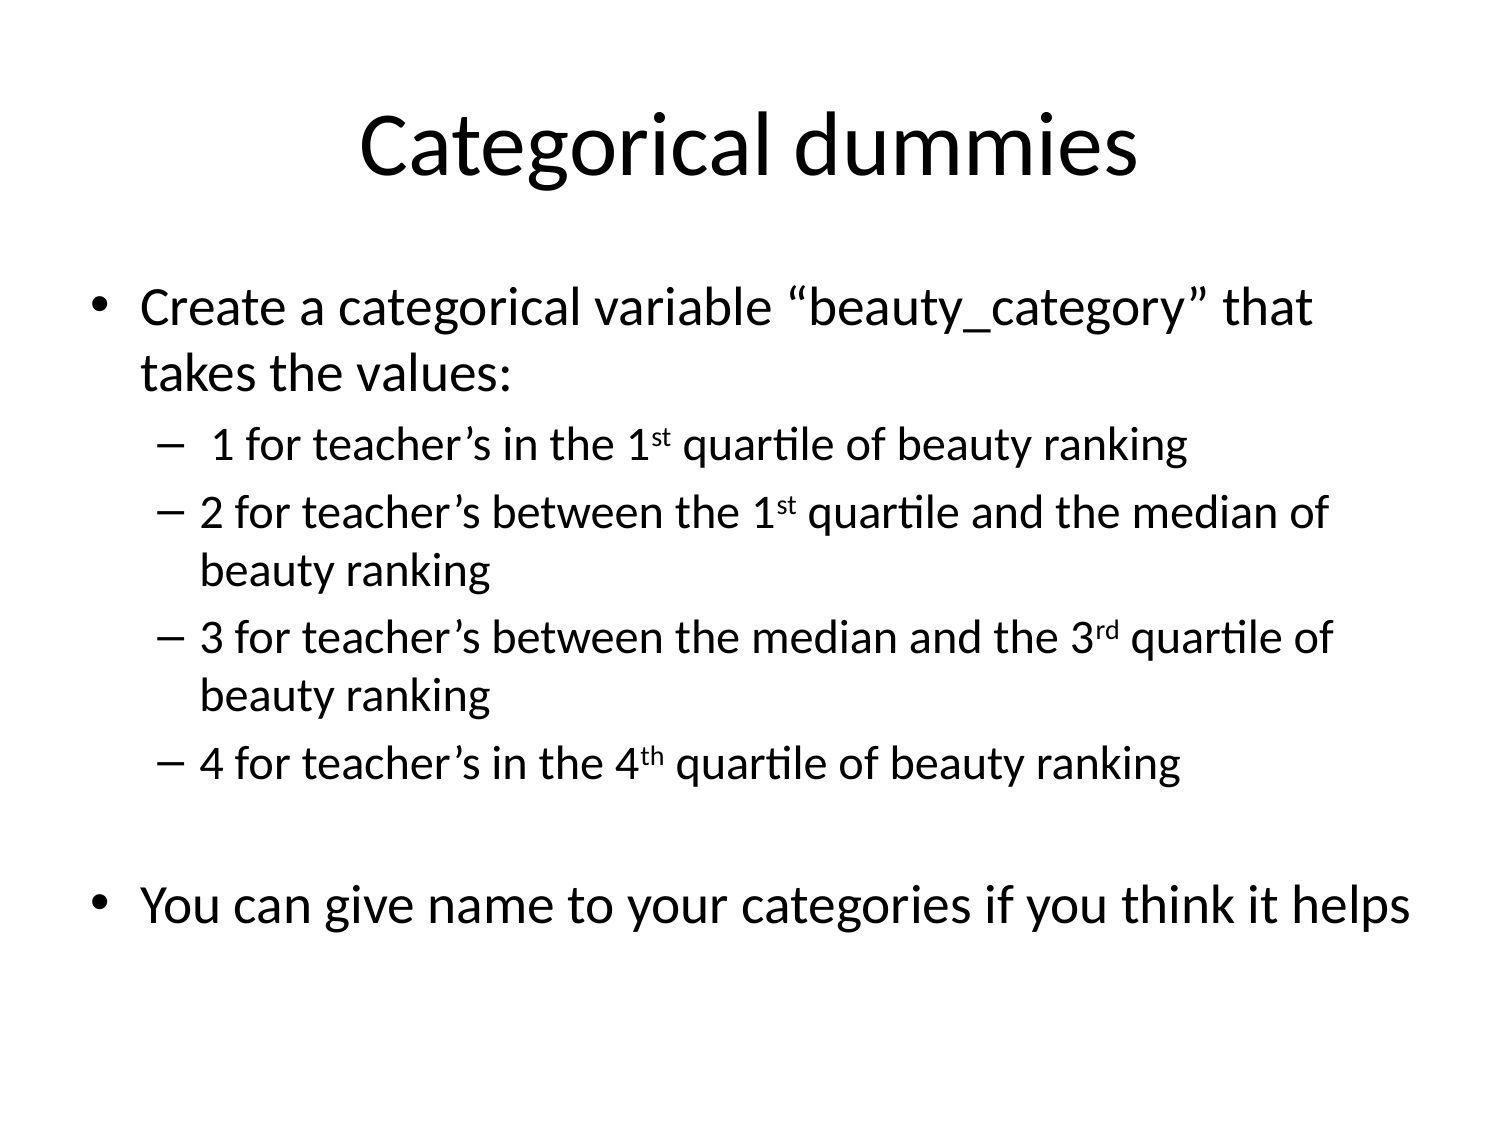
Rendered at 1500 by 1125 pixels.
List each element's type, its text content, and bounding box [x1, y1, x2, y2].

title Categorical dummies [75, 45, 1425, 233]
list Create a categorical variable “beauty_category” that takes the values: 1 for teacher’s in the 1st quartile of beauty ranking 2 for teacher’s between the 1st quartile and the median of beauty ranking 3 for teacher’s between the median and the 3rd quartile of beauty ranking 4 for teacher’s in the 4th quartile of beauty ranking You can give name to your categories if you think it helps [75, 262, 1438, 1005]
